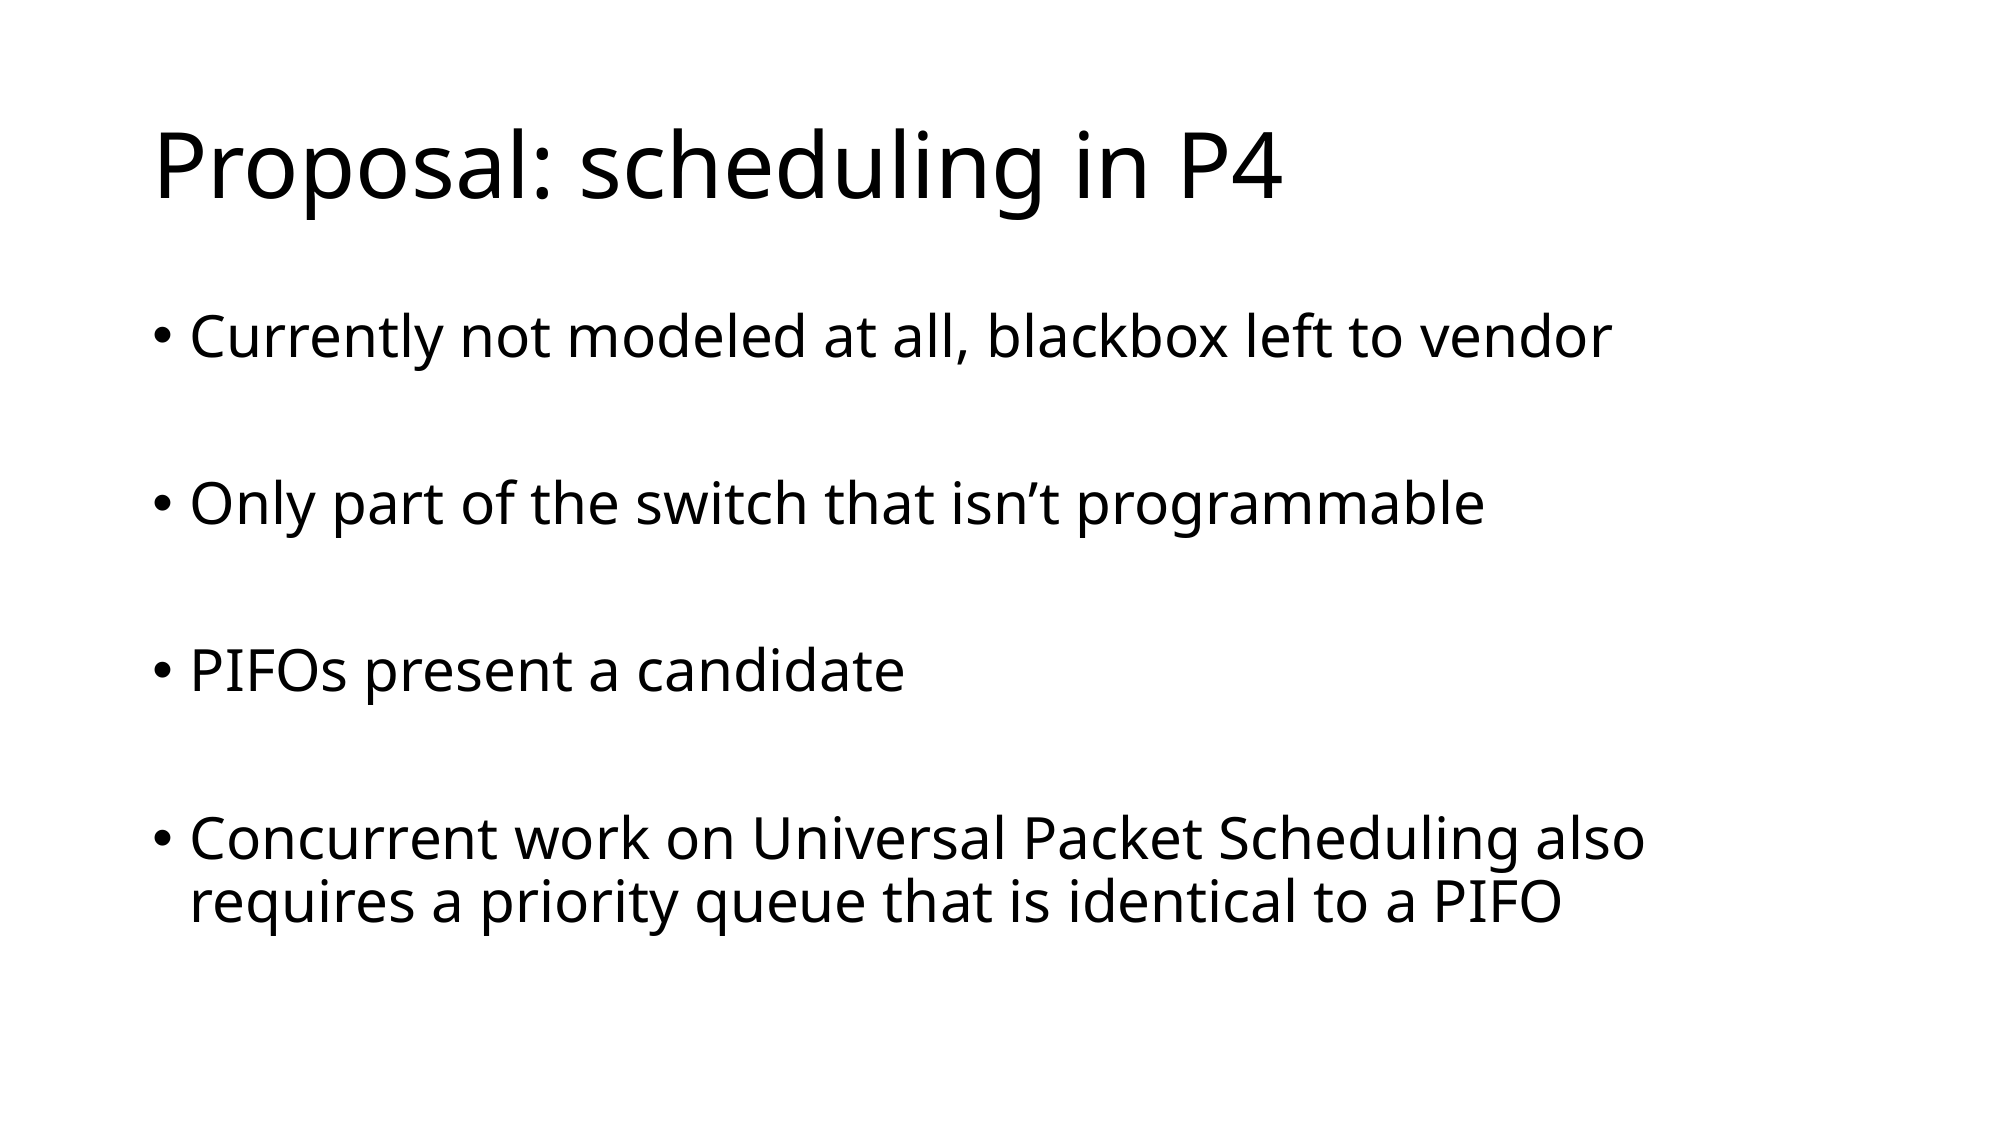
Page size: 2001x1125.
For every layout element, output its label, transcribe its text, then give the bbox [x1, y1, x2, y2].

list Currently not modeled at all, blackbox left to vendor Only part of the switch that isn’t programmable PIFOs present a candidate Concurrent work on Universal Packet Scheduling also requires a priority queue that is identical to a PIFO [137, 299, 1863, 1014]
title Proposal: scheduling in P4 [137, 59, 1863, 278]
